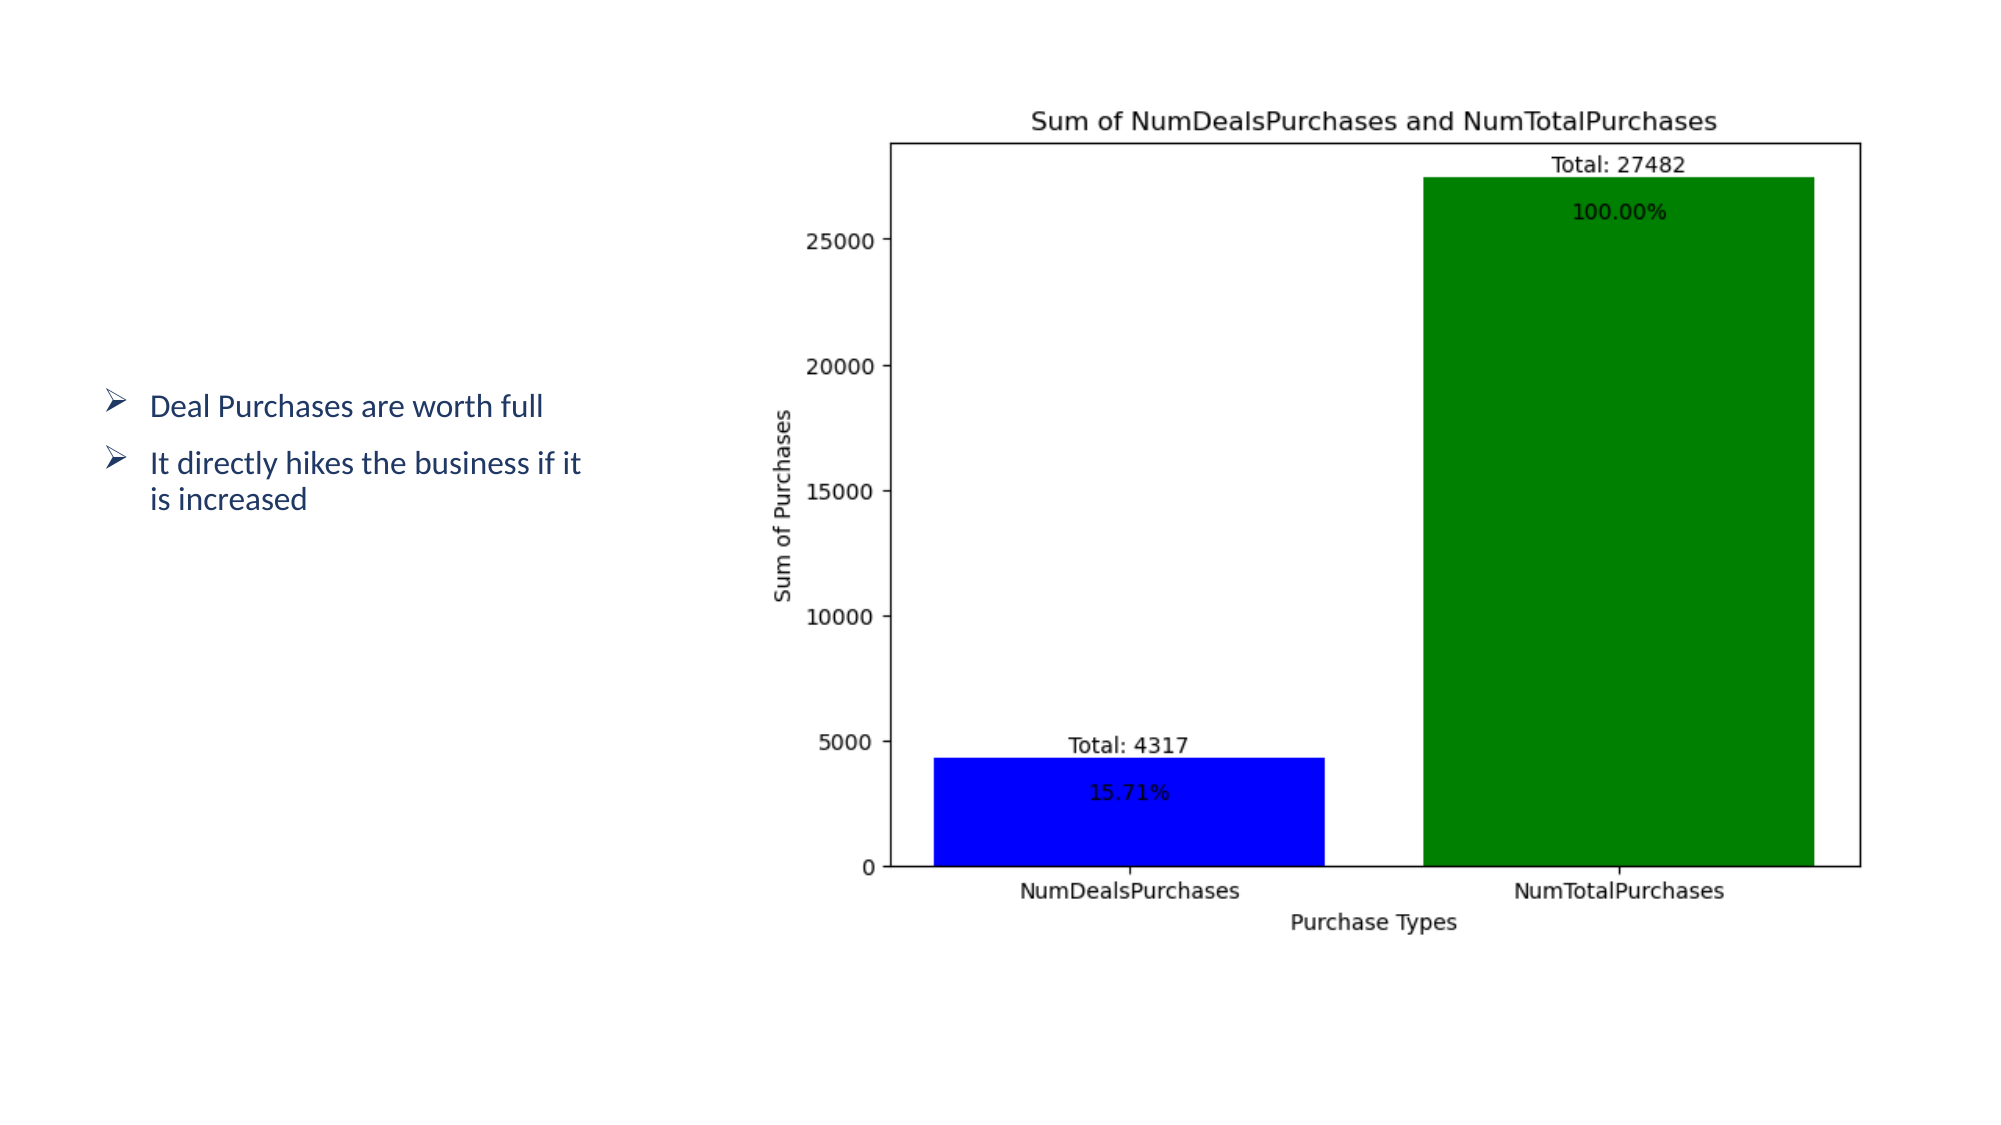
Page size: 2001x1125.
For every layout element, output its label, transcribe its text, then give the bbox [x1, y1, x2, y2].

picture [759, 96, 1874, 949]
list Deal Purchases are worth full It directly hikes the business if it is increased [88, 320, 613, 614]
